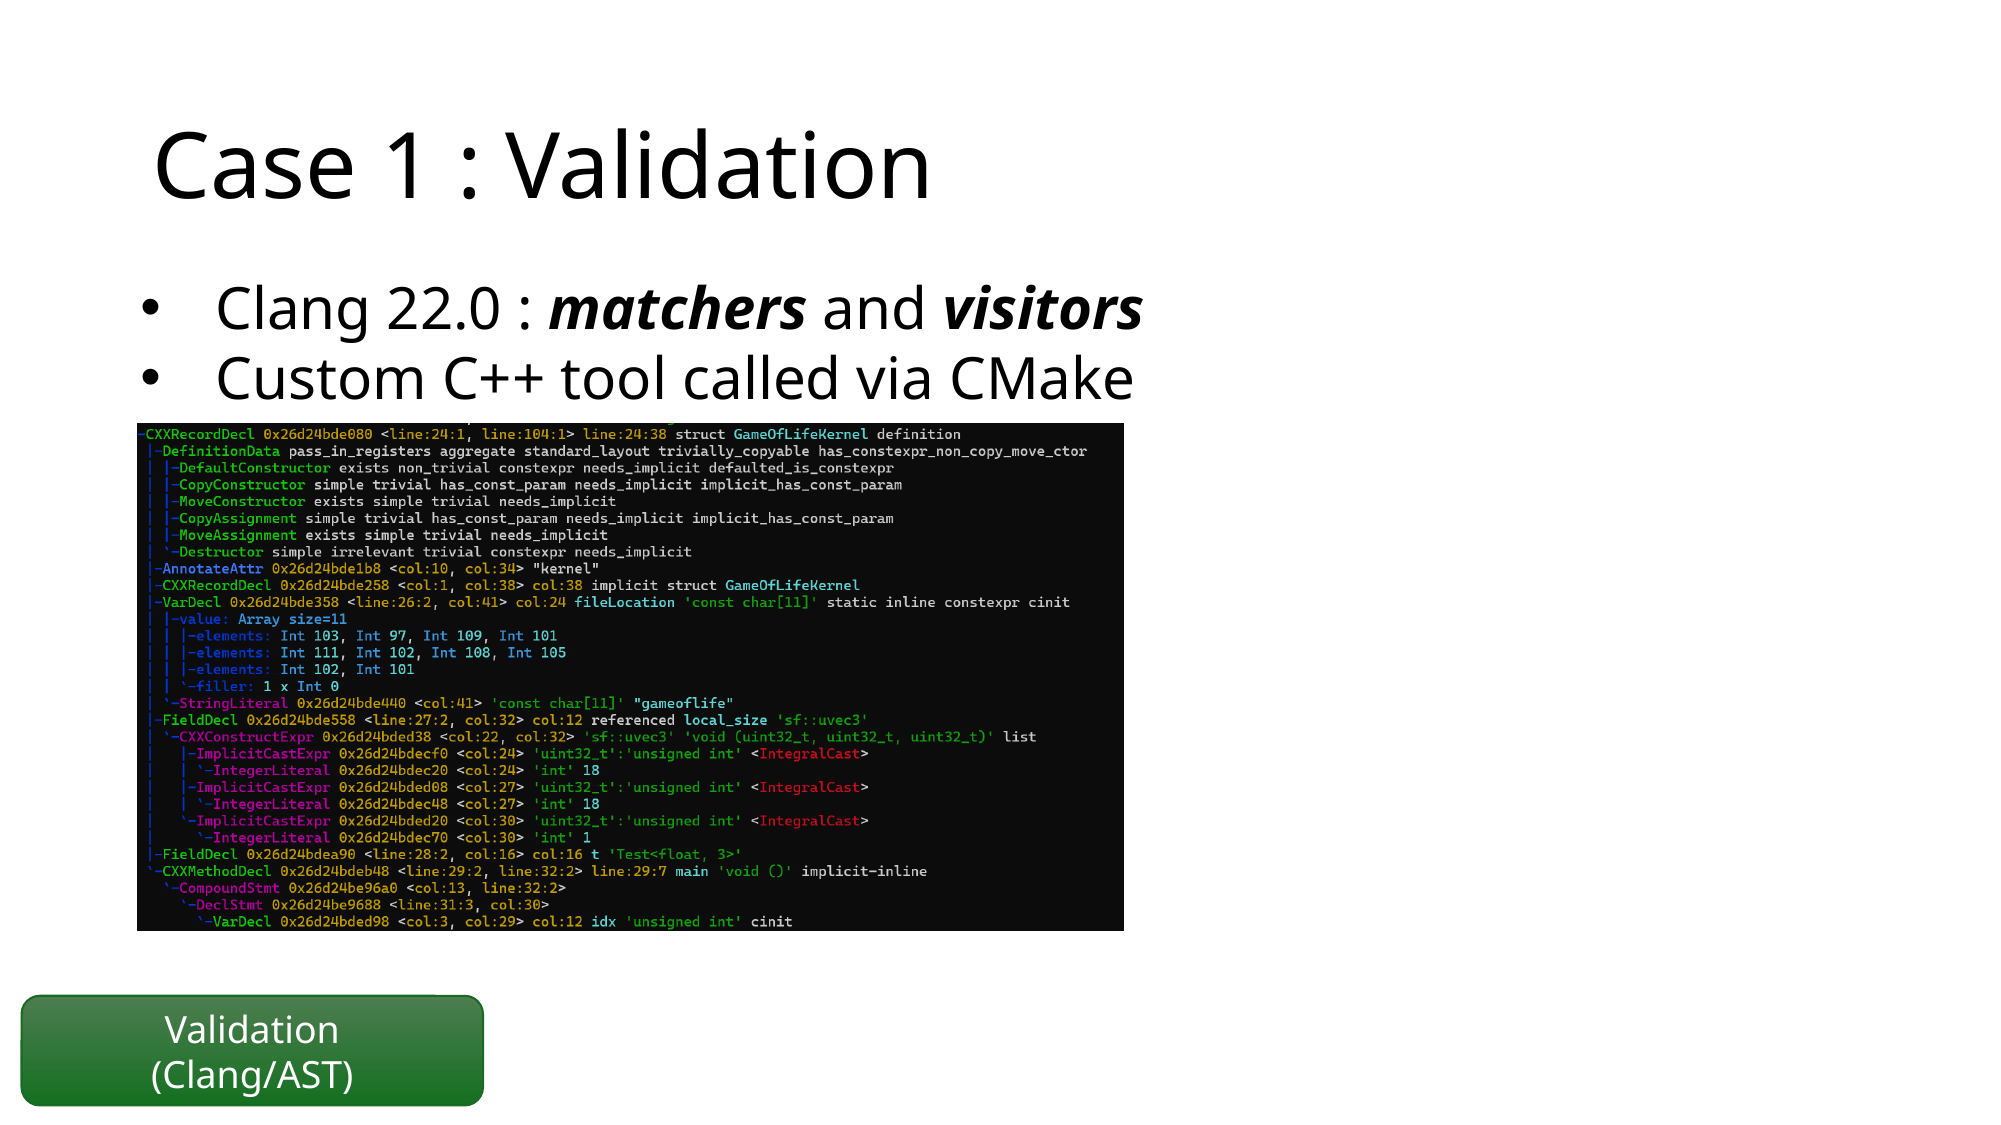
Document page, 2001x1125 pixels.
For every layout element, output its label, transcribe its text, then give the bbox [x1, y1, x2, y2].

picture [136, 422, 1125, 932]
title Case 1 : Validation [137, 59, 1863, 278]
text_box Clang 22.0 : matchers and visitors Custom C++ tool called via CMake [125, 263, 1159, 419]
text_box Validation (Clang/AST) [20, 994, 485, 1107]
